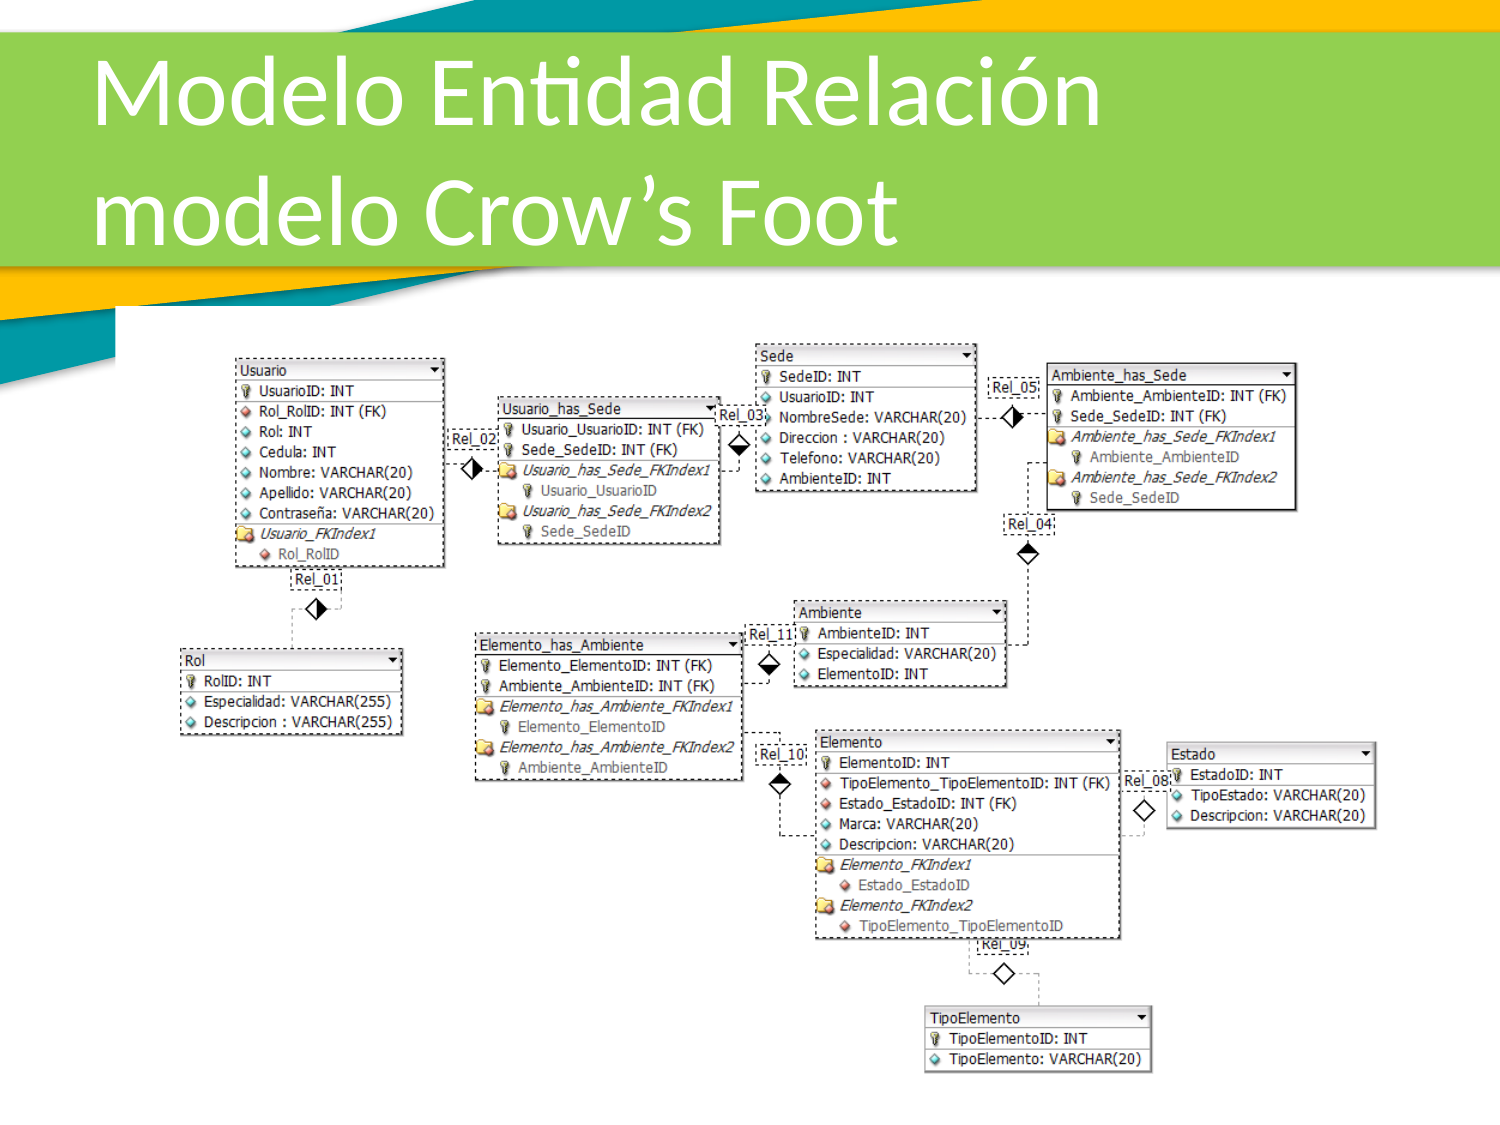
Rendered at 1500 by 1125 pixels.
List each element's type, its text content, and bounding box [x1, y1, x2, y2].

text_box Modelo Entidad Relación modelo Crow’s Foot [75, 72, 1371, 219]
picture [115, 306, 1385, 1091]
